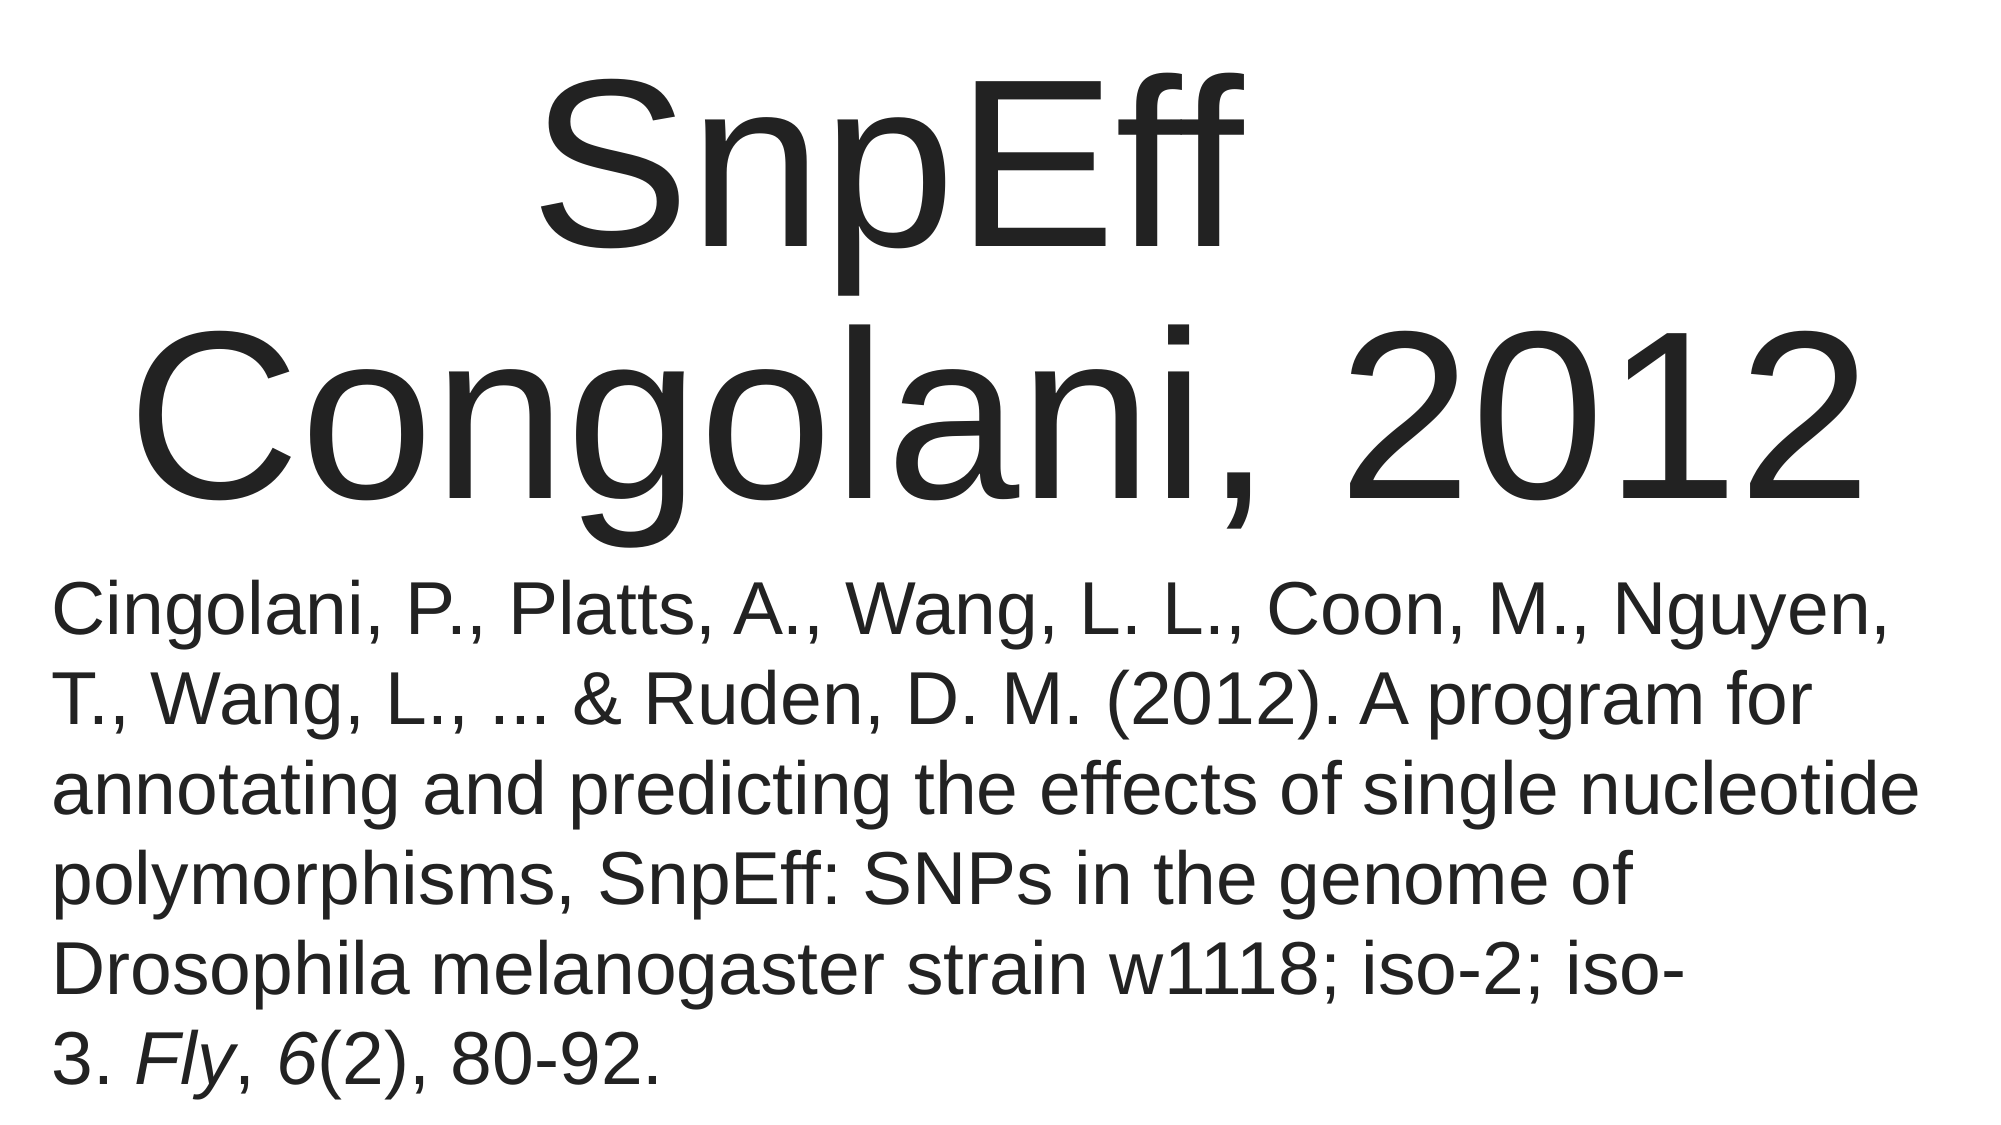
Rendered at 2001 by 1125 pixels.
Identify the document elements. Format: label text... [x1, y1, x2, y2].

text_box SnpEff [515, 0, 1260, 251]
text_box Cingolani, P., Platts, A., Wang, L. L., Coon, M., Nguyen, T., Wang, L., ... & Ruden, D. M. (2012). A program for annotating and predicting the effects of single nucleotide polymorphisms, SnpEff: SNPs in the genome of Drosophila melanogaster strain w1118; iso-2; iso-3. Fly, 6(2), 80-92. [36, 551, 1964, 1107]
text_box Congolani, 2012 [112, 251, 1888, 554]
